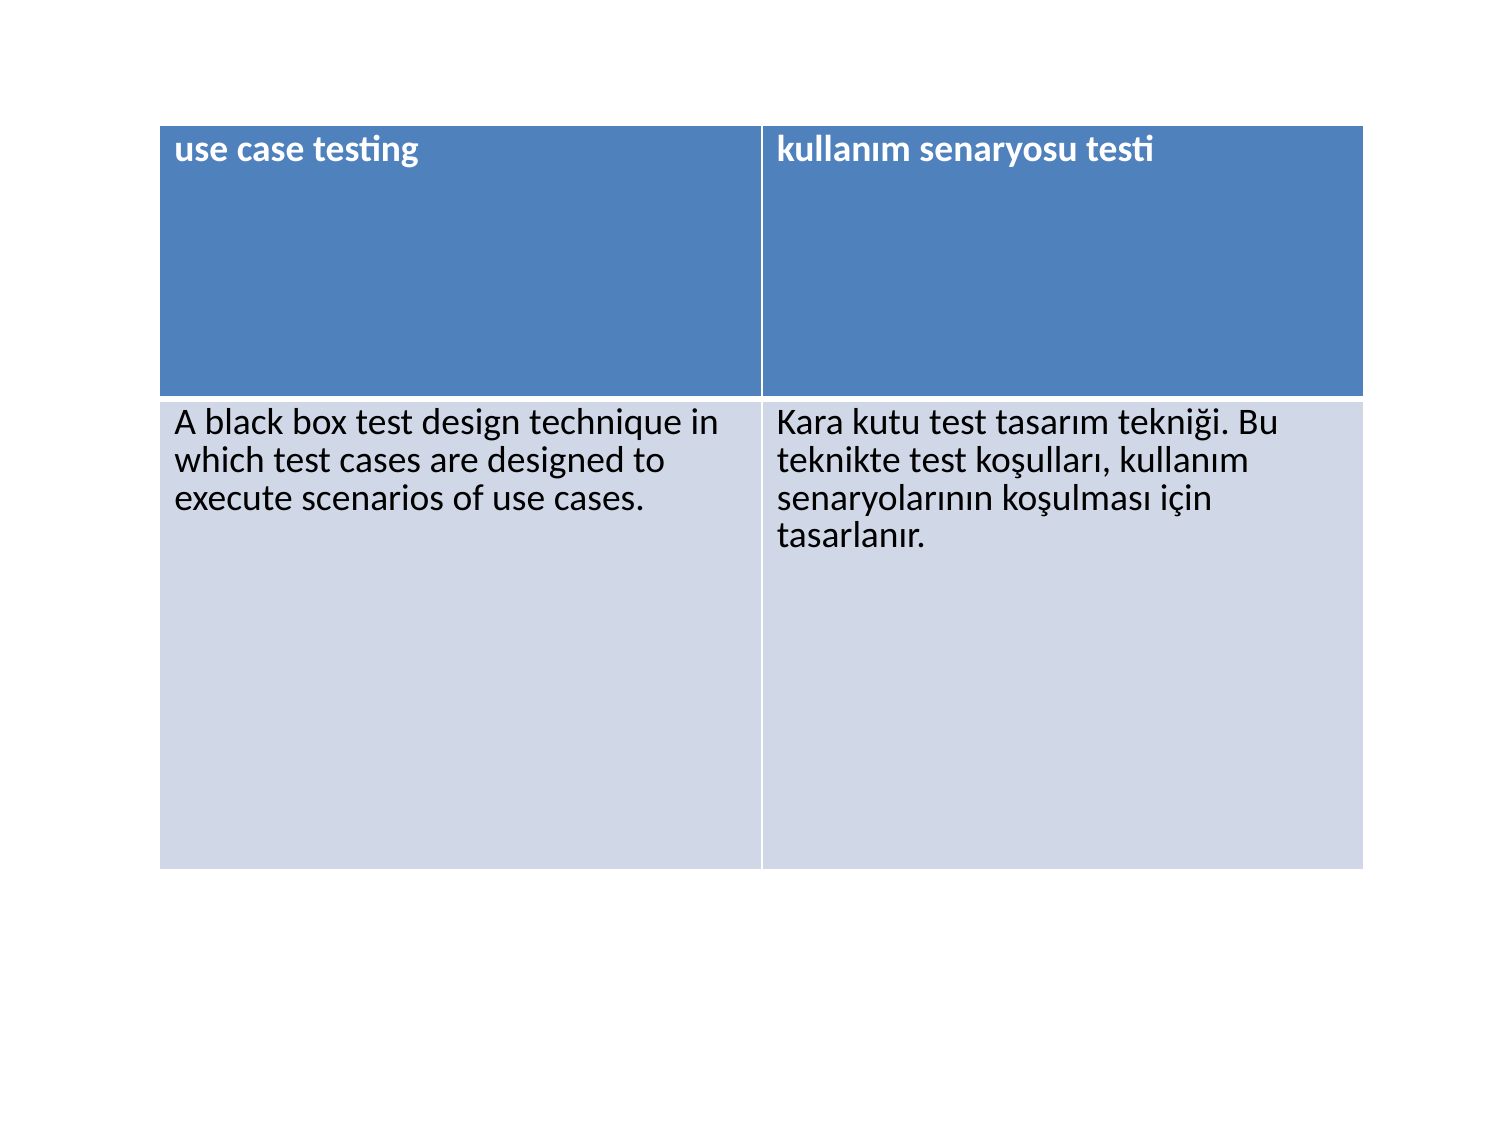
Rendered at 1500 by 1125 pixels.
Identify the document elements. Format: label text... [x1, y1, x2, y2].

table_cell Kara kutu test tasarım tekniği. Bu teknikte test koşulları, kullanım senaryolarının koşulması için tasarlanır. [763, 402, 1363, 869]
table_header use case testing [160, 126, 761, 396]
table_header kullanım senaryosu testi [763, 126, 1363, 396]
table_cell A black box test design technique in which test cases are designed to execute scenarios of use cases. [160, 402, 761, 869]
